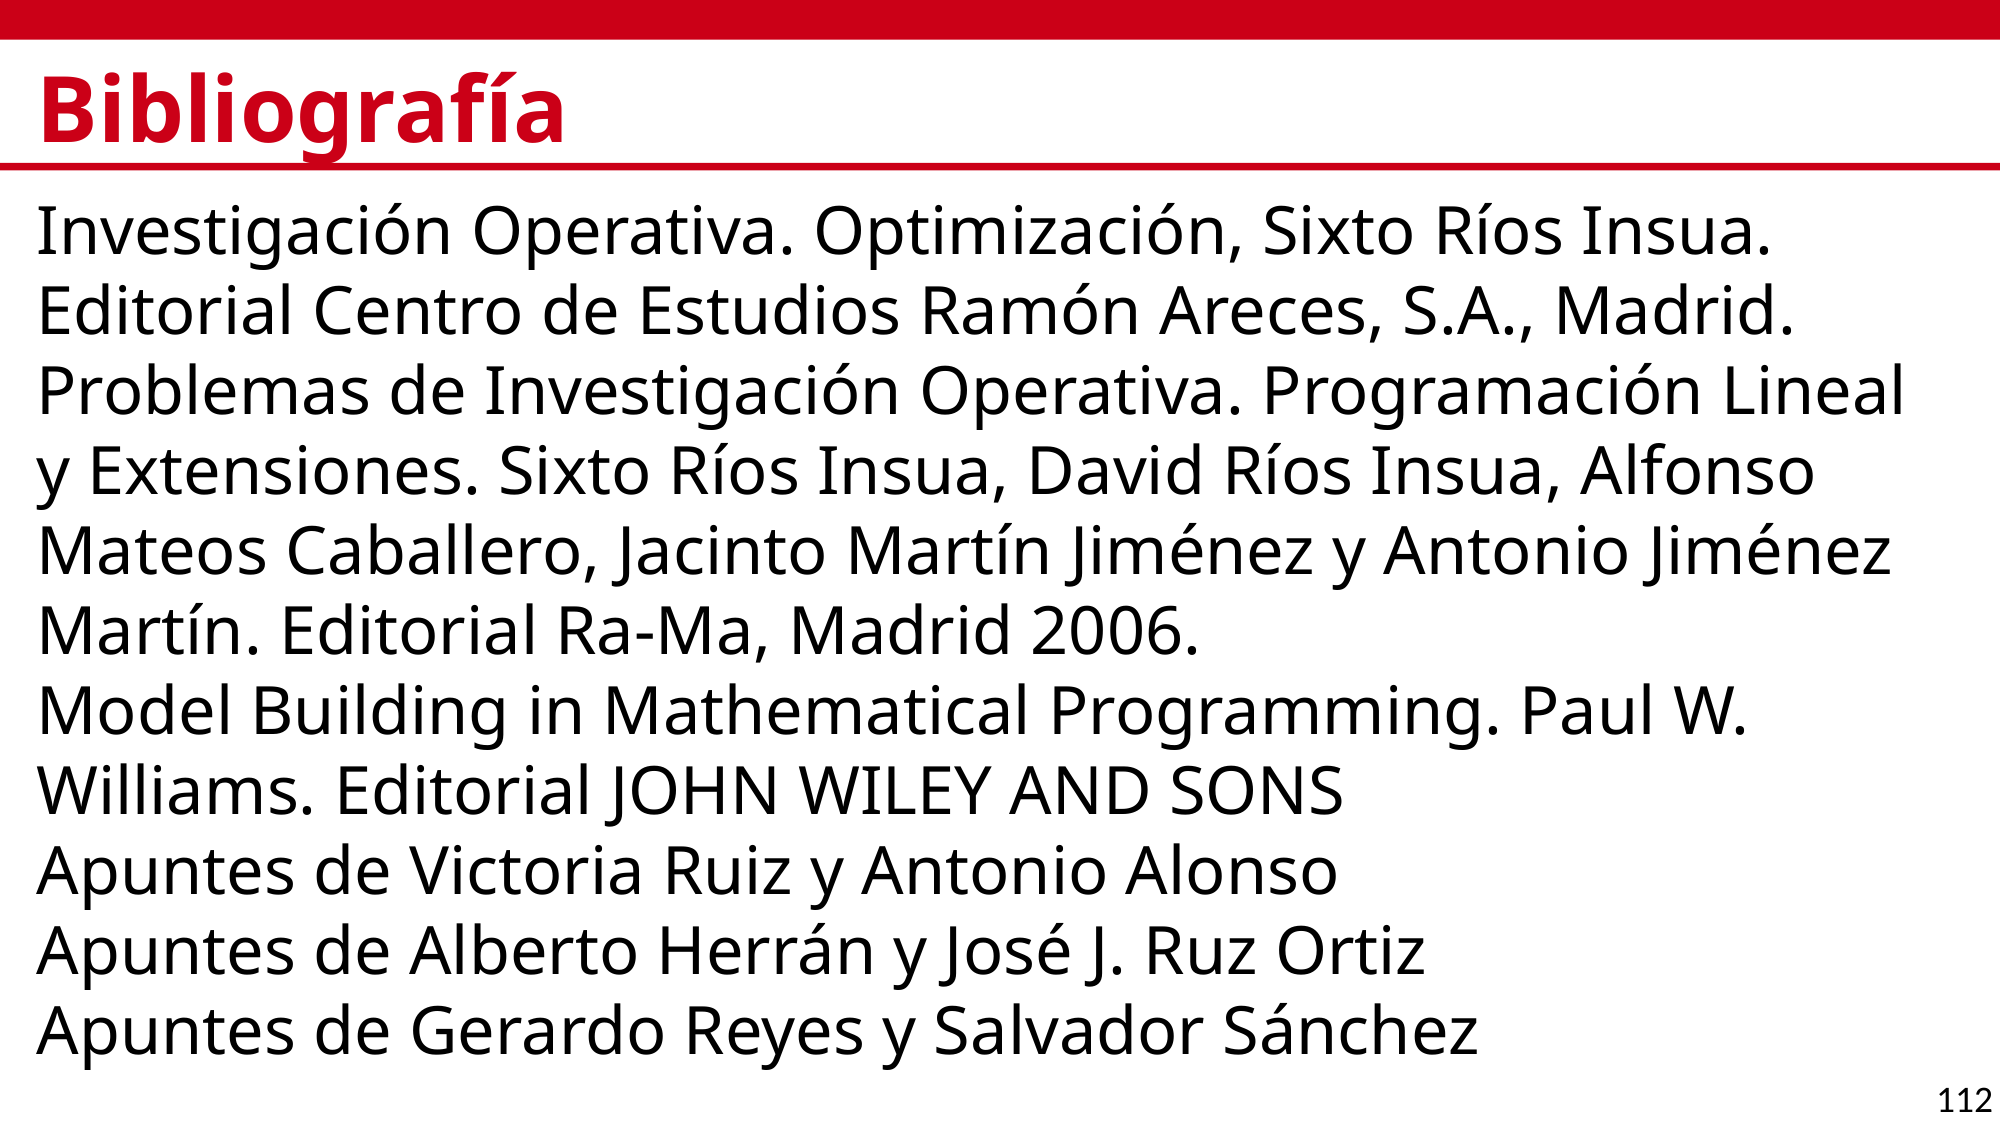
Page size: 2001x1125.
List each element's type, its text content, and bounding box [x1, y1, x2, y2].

slide_number 112 [1921, 1067, 2000, 1125]
subtitle Investigación Operativa. Optimización, Sixto Ríos Insua. Editorial Centro de Estudios Ramón Areces, S.A., Madrid. Problemas de Investigación Operativa. Programación Lineal y Extensiones. Sixto Ríos Insua, David Ríos Insua, Alfonso Mateos Caballero, Jacinto Martín Jiménez y Antonio Jiménez Martín. Editorial Ra‐Ma, Madrid 2006. Model Building in Mathematical Programming. Paul W. Williams. Editorial JOHN WILEY AND SONS Apuntes de Victoria Ruiz y Antonio Alonso Apuntes de Alberto Herrán y José J. Ruz Ortiz Apuntes de Gerardo Reyes y Salvador Sánchez [36, 251, 1922, 1004]
title Bibliografía [36, 57, 1964, 168]
